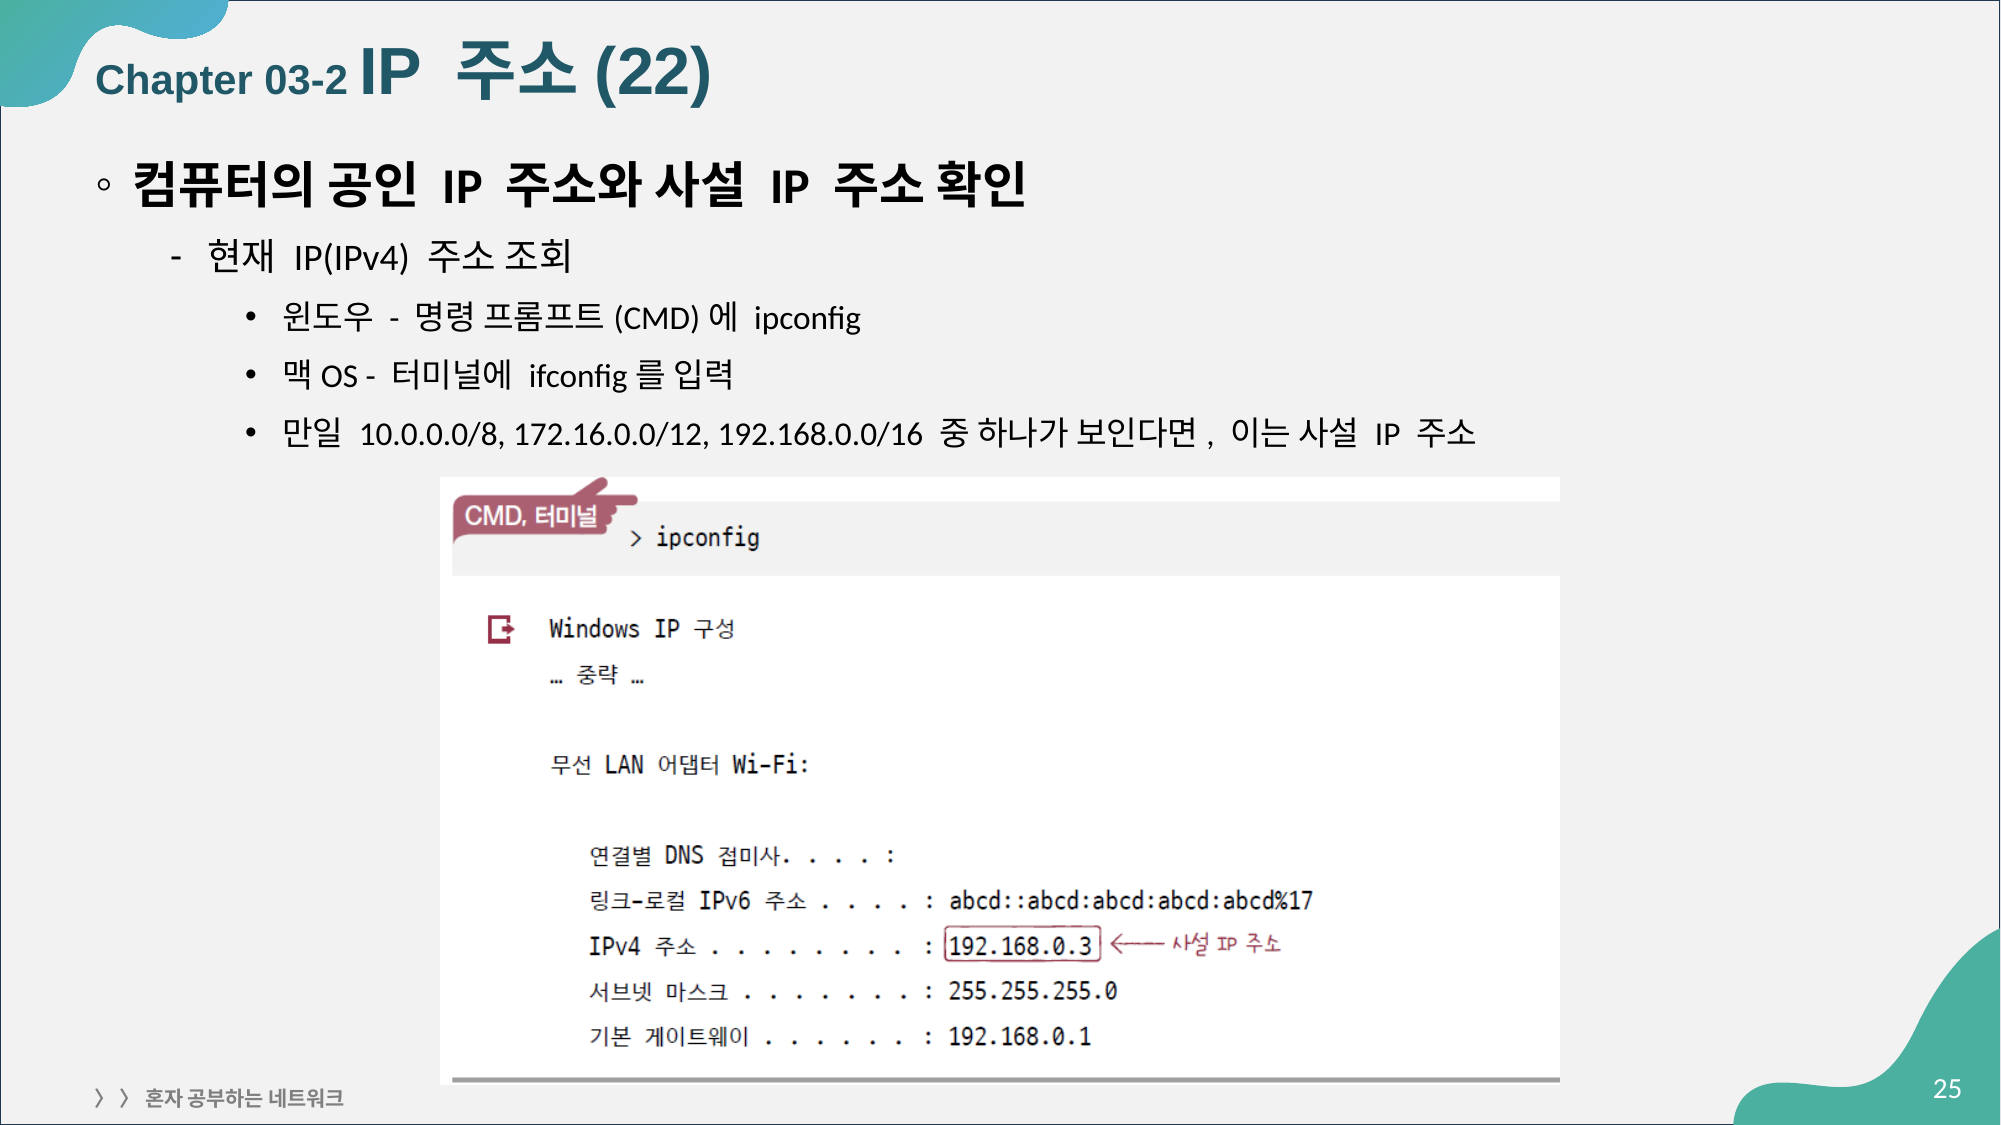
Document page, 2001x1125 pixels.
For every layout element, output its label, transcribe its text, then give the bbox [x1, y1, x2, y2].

list 컴퓨터의 공인 IP 주소와 사설 IP 주소 확인 현재 IP(IPv4) 주소 조회 윈도우 - 명령 프롬프트(CMD)에 ipconfig 맥OS - 터미널에 ifconfig를 입력 만일 10.0.0.0/8, 172.16.0.0/12, 192.168.0.0/16 중 하나가 보인다면, 이는 사설 IP 주소 [79, 133, 1931, 1079]
slide_number ‹#› [1917, 1061, 1984, 1122]
title Chapter 03-2 IP 주소(22) [79, 17, 1931, 128]
footer 〉 〉 혼자 공부하는 네트워크 [79, 1078, 755, 1114]
picture [440, 477, 1560, 1085]
